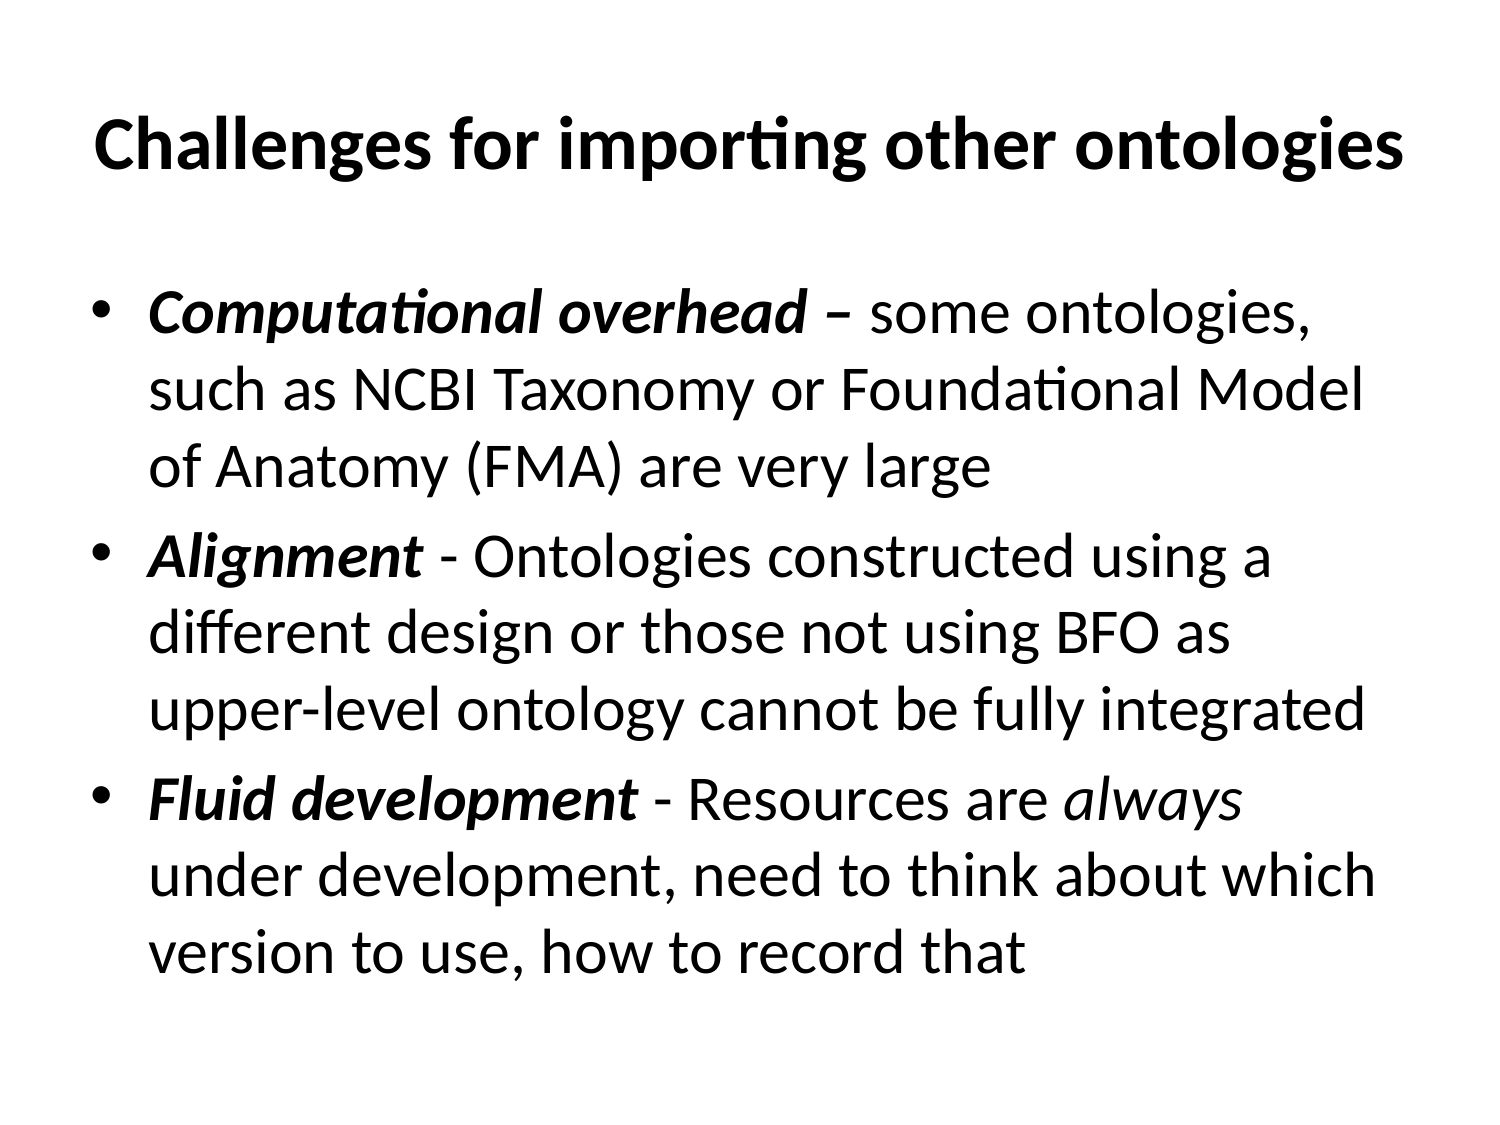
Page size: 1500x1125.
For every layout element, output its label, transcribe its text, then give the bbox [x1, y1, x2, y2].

list Computational overhead – some ontologies, such as NCBI Taxonomy or Foundational Model of Anatomy (FMA) are very large Alignment - Ontologies constructed using a different design or those not using BFO as upper-level ontology cannot be fully integrated Fluid development - Resources are always under development, need to think about which version to use, how to record that [75, 262, 1425, 1005]
title Challenges for importing other ontologies [75, 45, 1425, 233]
